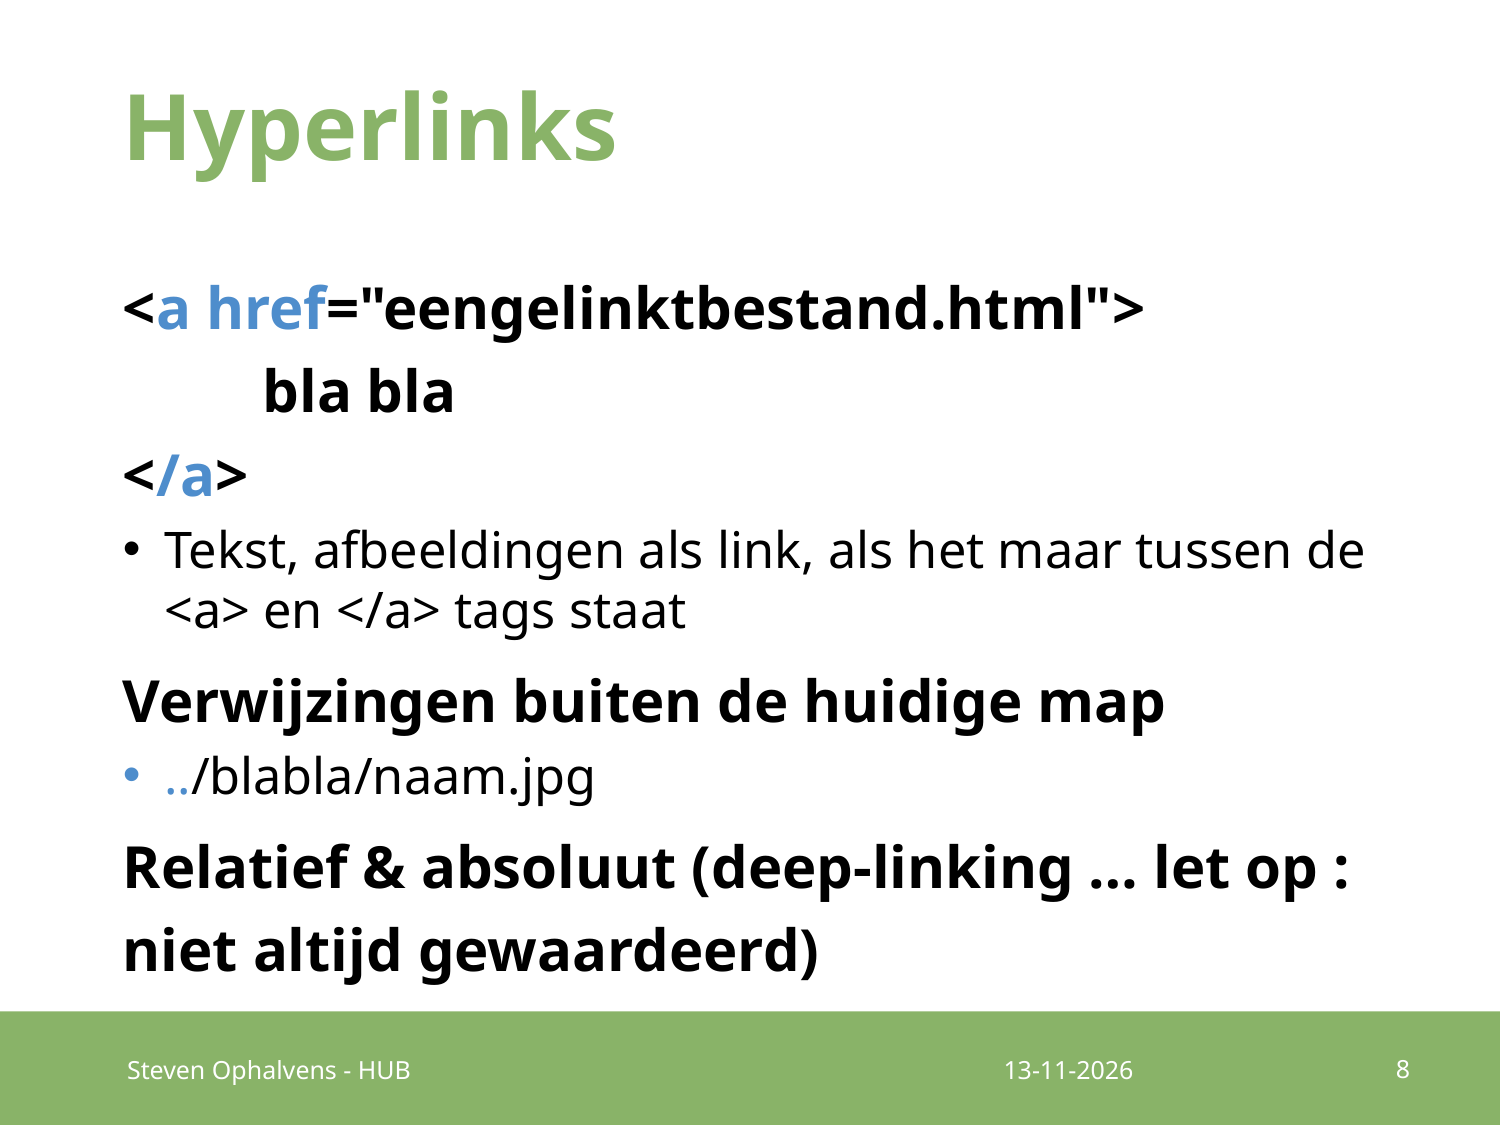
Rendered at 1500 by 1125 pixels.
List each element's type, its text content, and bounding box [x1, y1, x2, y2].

list <a href="eengelinktbestand.html"> bla bla </a> Tekst, afbeeldingen als link, als het maar tussen de <a> en </a> tags staat Verwijzingen buiten de huidige map ../blabla/naam.jpg Relatief & absoluut (deep-linking … let op : niet altijd gewaardeerd) [107, 249, 1425, 993]
title Hyperlinks [107, 30, 1425, 218]
footer Steven Ophalvens - HUB [112, 1041, 981, 1102]
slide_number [988, 1041, 1339, 1102]
slide_number 8 [1338, 1040, 1425, 1101]
